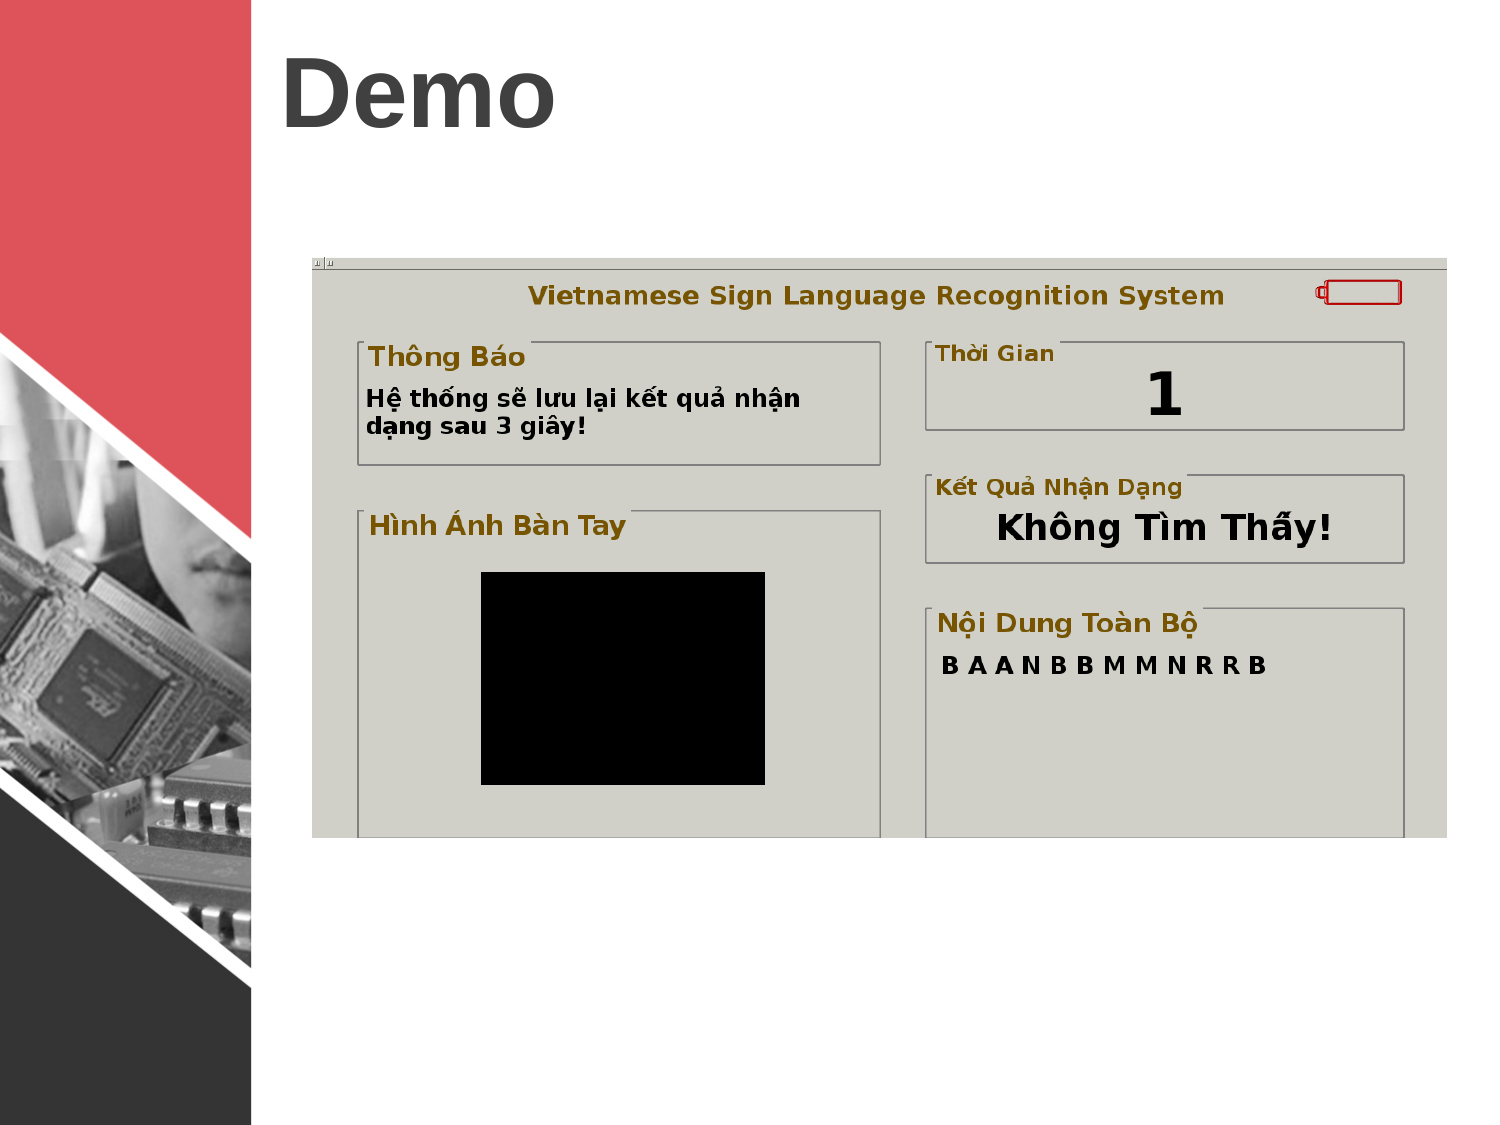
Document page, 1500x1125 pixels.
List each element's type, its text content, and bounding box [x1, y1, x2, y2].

picture [0, 0, 1500, 1125]
title Demo [265, 0, 1500, 176]
